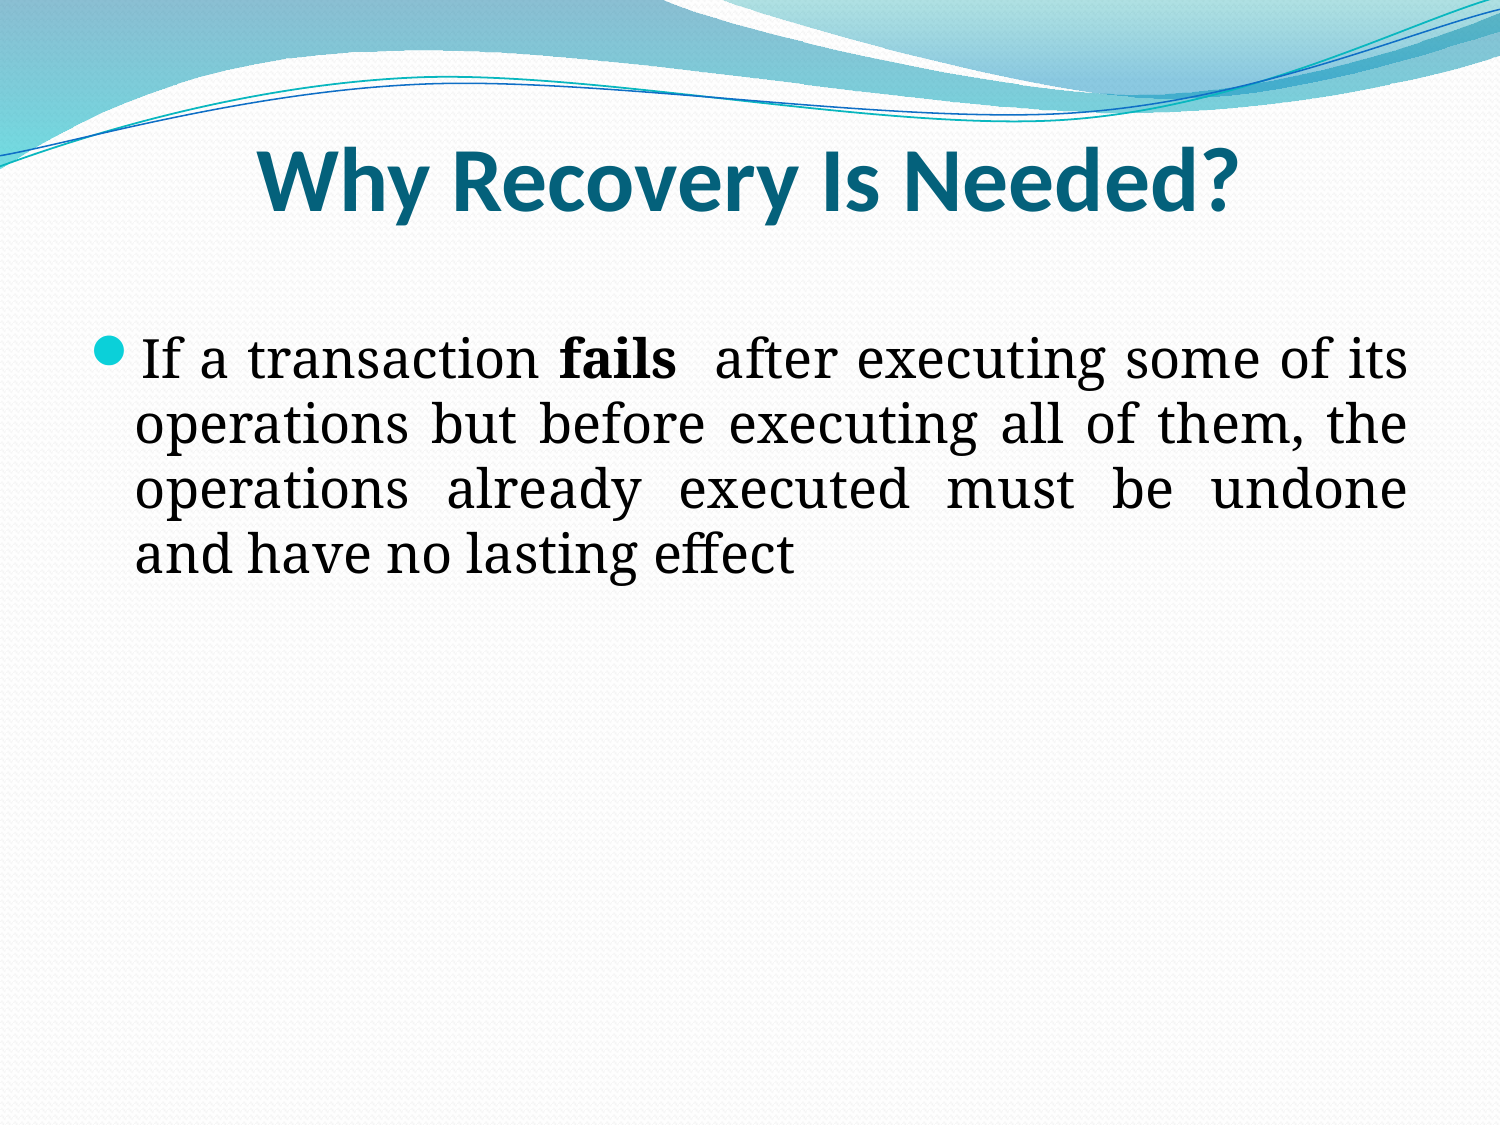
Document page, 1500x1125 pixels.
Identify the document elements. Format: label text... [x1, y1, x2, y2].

title Why Recovery Is Needed? [75, 42, 1425, 231]
list If a transaction fails after executing some of its operations but before executing all of them, the operations already executed must be undone and have no lasting effect [75, 317, 1425, 1038]
